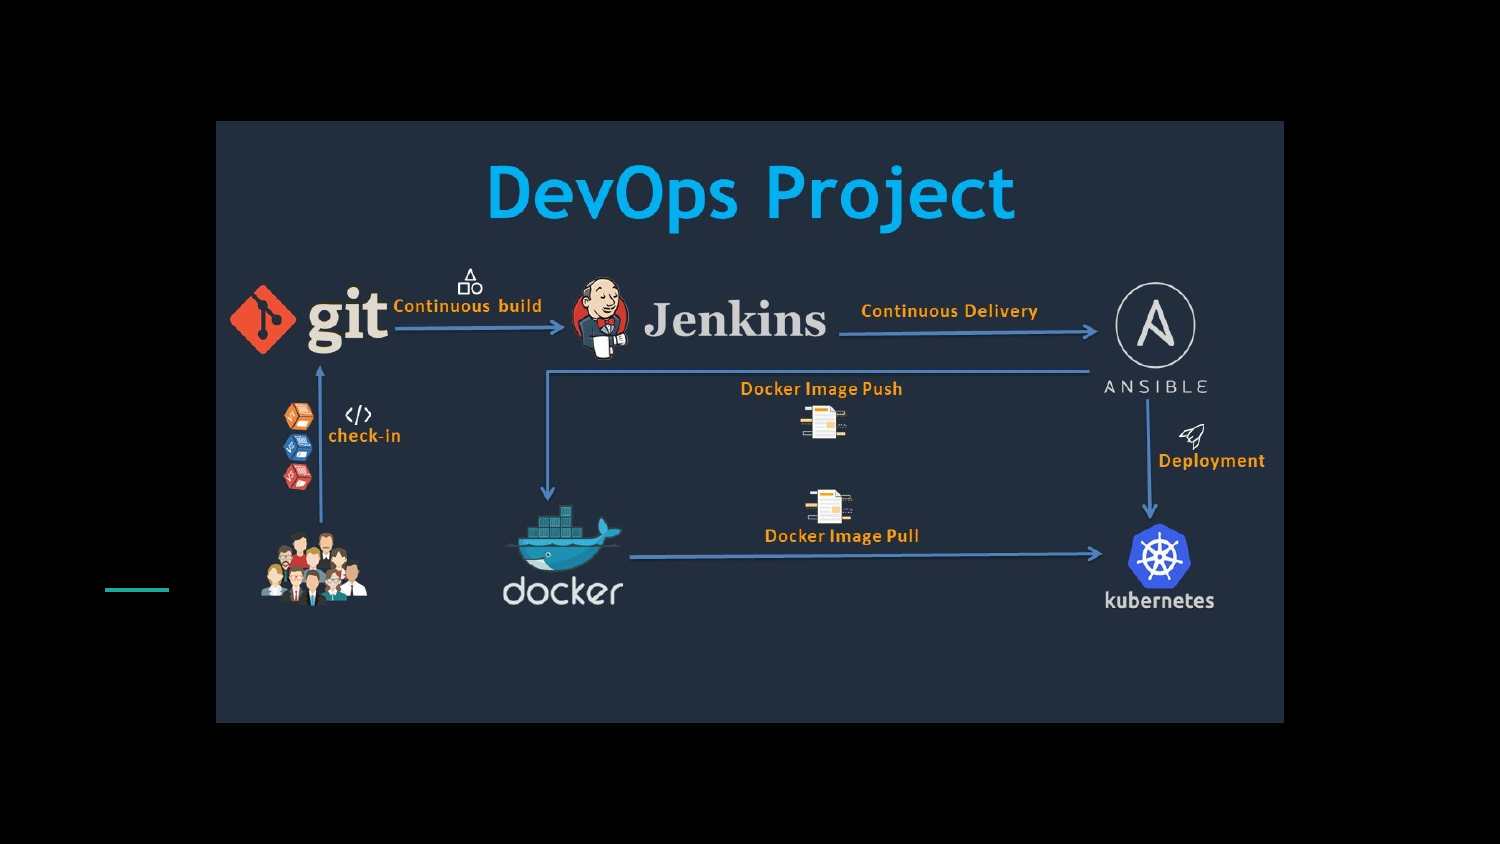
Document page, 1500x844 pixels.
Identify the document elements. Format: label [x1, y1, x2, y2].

picture [215, 121, 1284, 723]
